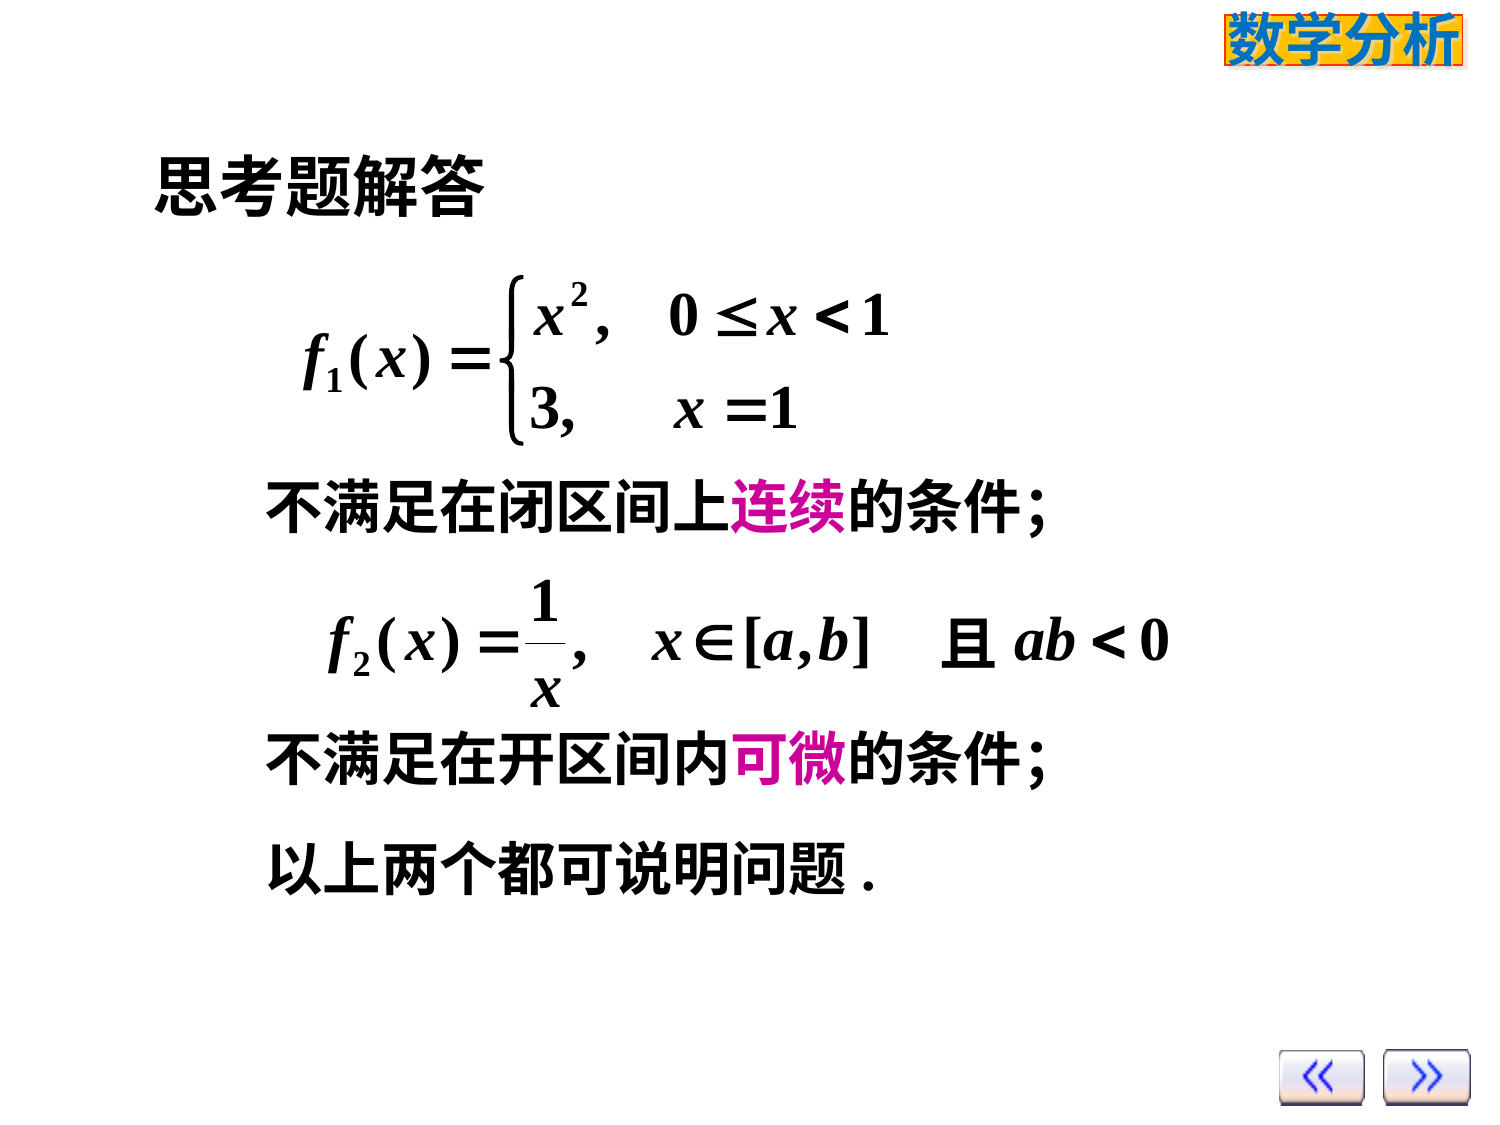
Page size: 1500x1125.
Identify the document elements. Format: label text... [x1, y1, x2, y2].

picture [1383, 1049, 1471, 1106]
text_box 不满足在开区间内可微的条件； [249, 714, 1238, 800]
picture [1279, 1050, 1365, 1106]
text_box 不满足在闭区间上连续的条件； [249, 462, 1300, 548]
text_box 以上两个都可说明问题. [249, 825, 1188, 910]
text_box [287, 270, 892, 451]
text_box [312, 566, 1174, 713]
text_box 思考题解答 [137, 137, 563, 233]
